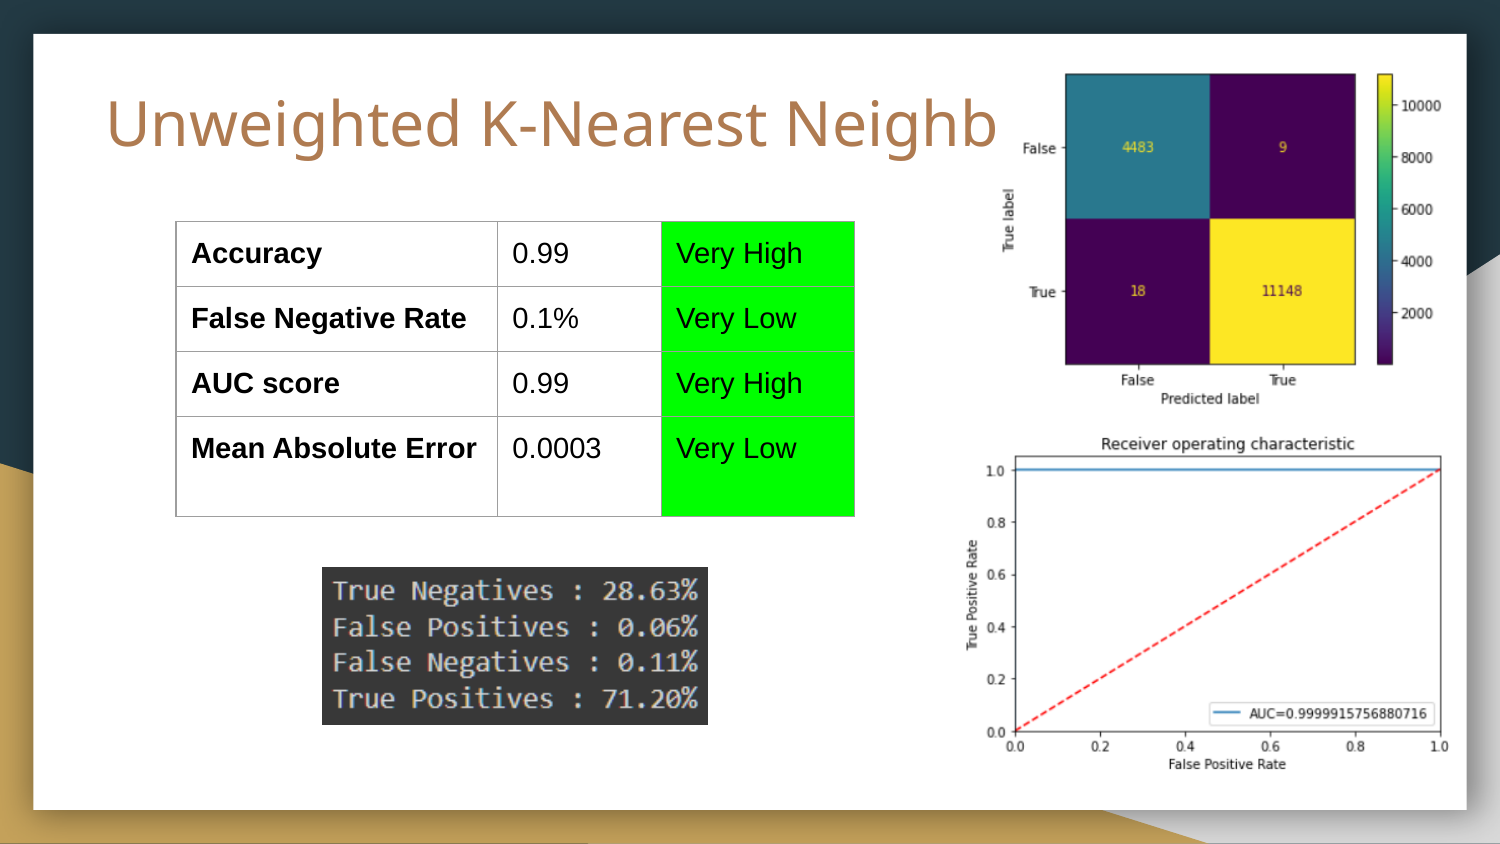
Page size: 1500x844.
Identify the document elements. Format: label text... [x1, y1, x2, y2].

table_cell Mean Absolute Error [177, 417, 497, 516]
title Unweighted K-Nearest Neighbours [90, 65, 994, 222]
table_cell AUC score [177, 352, 497, 416]
table_cell Very Low [662, 287, 854, 351]
picture [960, 429, 1451, 773]
table_cell 0.1% [498, 287, 661, 351]
table_cell 0.0003 [498, 417, 661, 516]
table_cell Very Low [662, 417, 854, 516]
picture [996, 64, 1445, 408]
table_header 0.99 [498, 222, 661, 286]
table_header Very High [662, 222, 854, 286]
table_cell False Negative Rate [177, 287, 497, 351]
table_header Accuracy [177, 222, 497, 286]
table_cell Very High [662, 352, 854, 416]
picture [322, 567, 709, 725]
table_cell 0.99 [498, 352, 661, 416]
